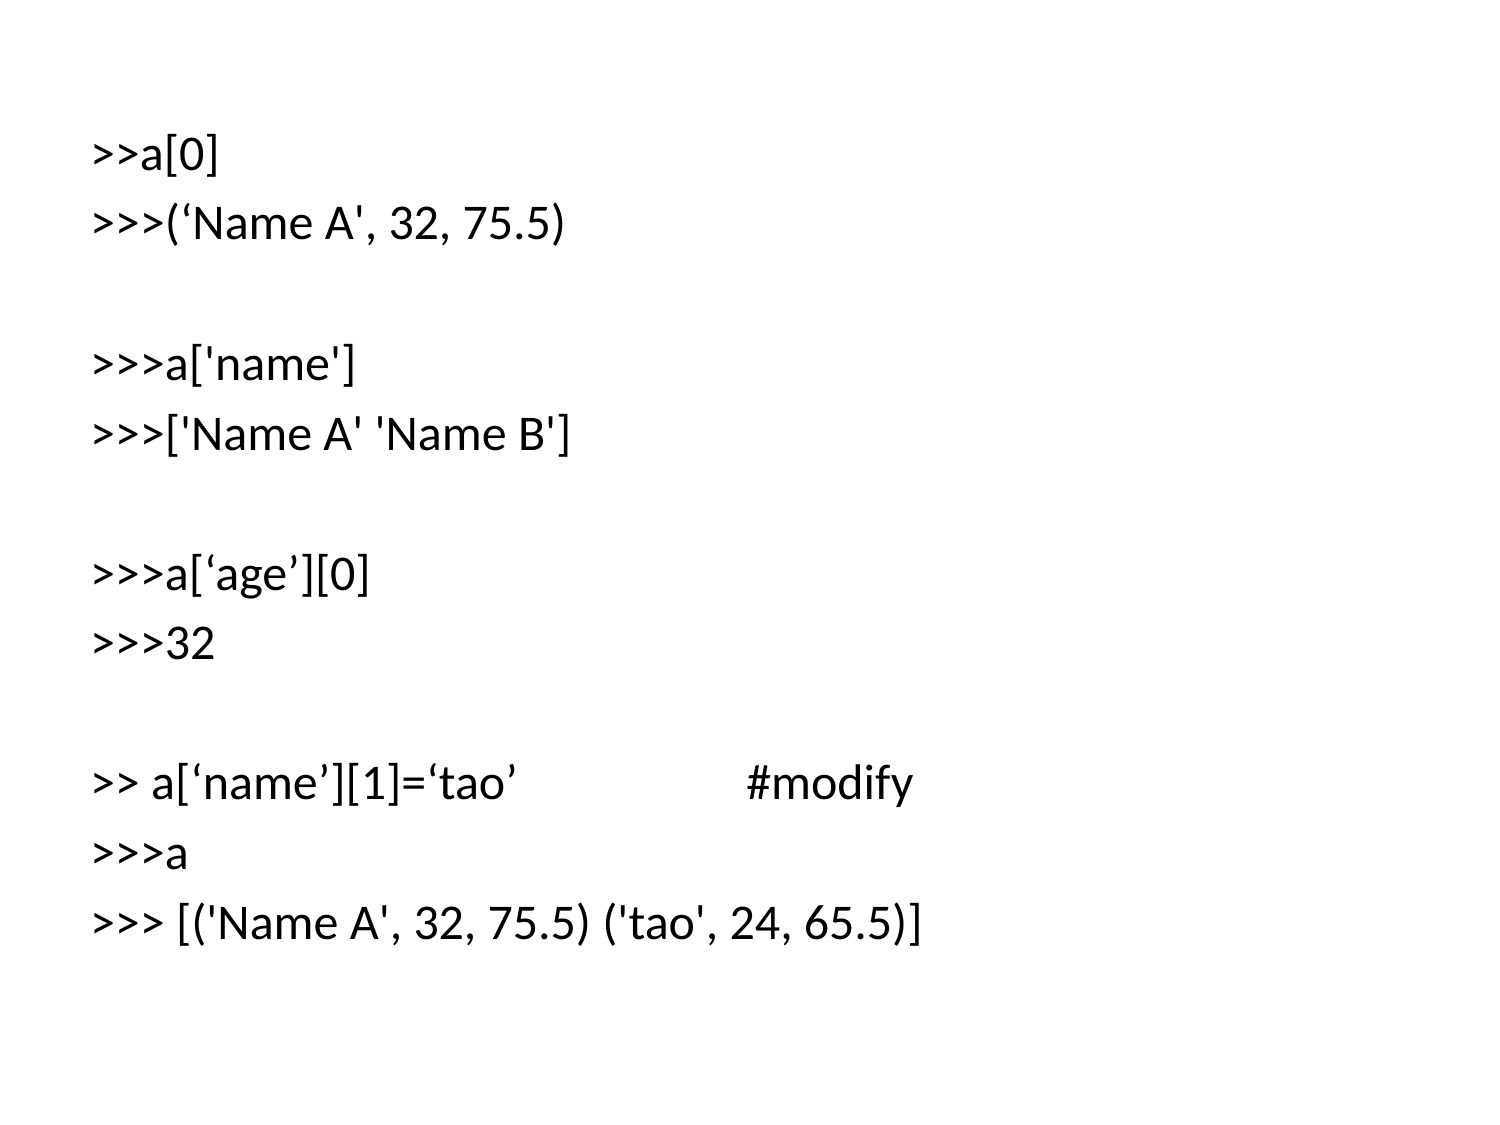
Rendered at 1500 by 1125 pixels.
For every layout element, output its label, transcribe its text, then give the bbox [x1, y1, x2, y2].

list >>a[0] >>>(‘Name A', 32, 75.5) >>>a['name'] >>>['Name A' 'Name B'] >>>a[‘age’][0] >>>32 >> a[‘name’][1]=‘tao’ #modify >>>a >>> [('Name A', 32, 75.5) ('tao', 24, 65.5)] [75, 112, 1425, 1000]
